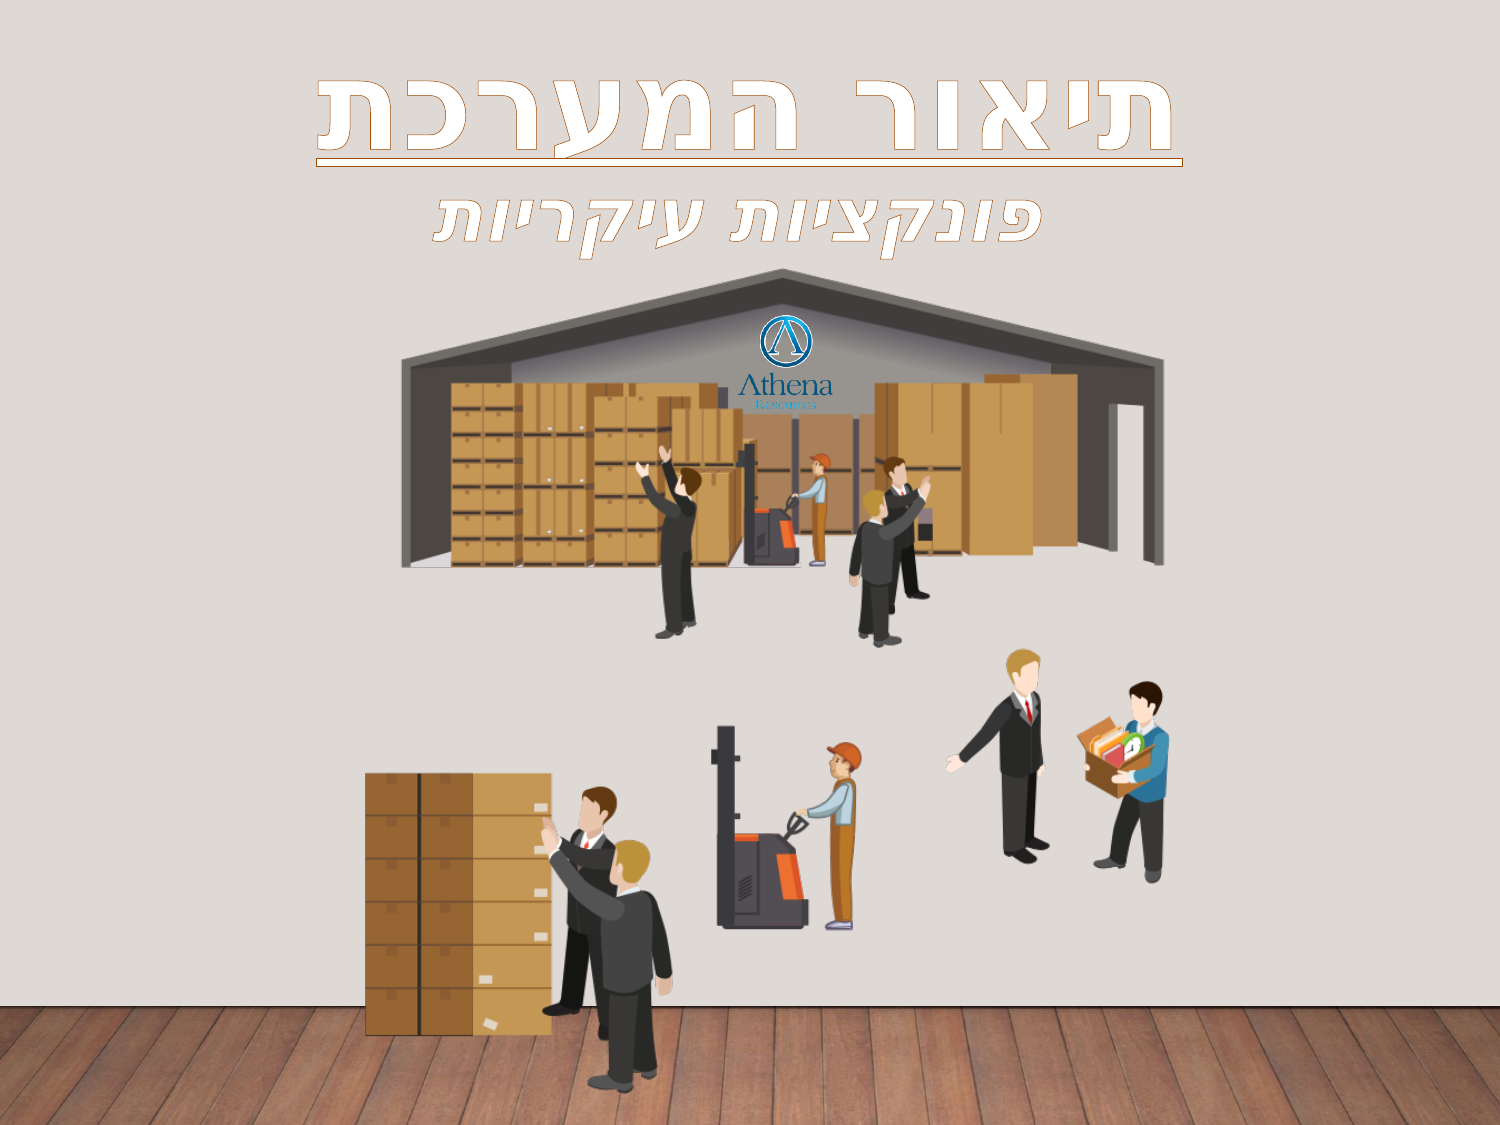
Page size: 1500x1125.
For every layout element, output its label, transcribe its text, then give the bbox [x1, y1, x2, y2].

title תיאור המערכת פונקציות עיקריות [74, 0, 1425, 178]
picture [737, 314, 833, 410]
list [363, 266, 1170, 1094]
picture [0, 1006, 1500, 1125]
